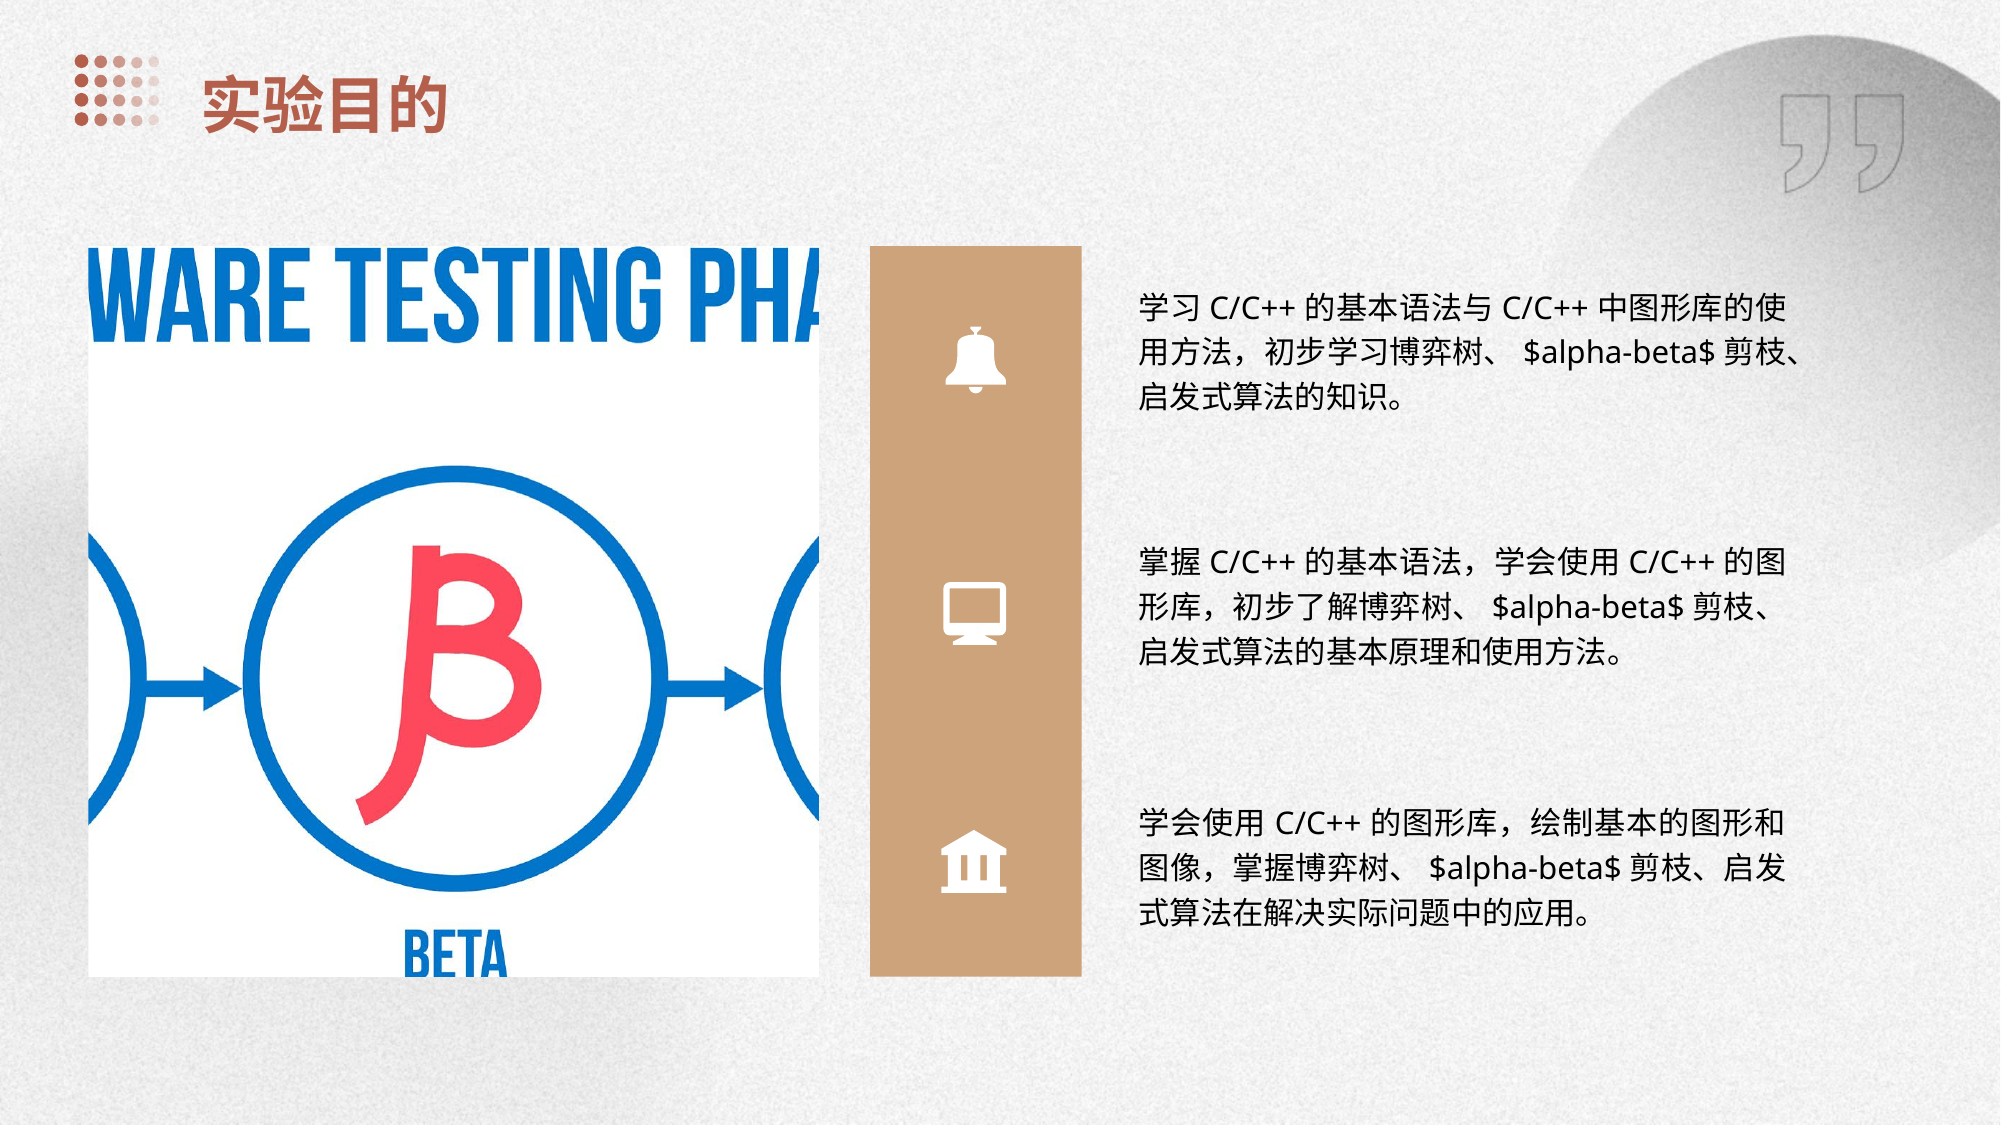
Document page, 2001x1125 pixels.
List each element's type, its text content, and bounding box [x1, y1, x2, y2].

text_box [945, 326, 1006, 385]
text_box 学会使用C/C++的图形库，绘制基本的图形和图像，掌握博弈树、$alpha-beta$剪枝、启发式算法在解决实际问题中的应用。 [1119, 786, 1806, 940]
text_box [968, 386, 983, 394]
text_box [870, 246, 1082, 977]
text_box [74, 15, 1821, 166]
text_box 学习C/C++的基本语法与C/C++中图形库的使用方法，初步学习博弈树、$alpha-beta$剪枝、启发式算法的知识。 [1119, 271, 1806, 425]
text_box [943, 582, 1007, 645]
text_box [941, 829, 1007, 893]
text_box 掌握C/C++的基本语法，学会使用C/C++的图形库，初步了解博弈树、$alpha-beta$剪枝、启发式算法的基本原理和使用方法。 [1119, 525, 1806, 680]
picture [0, 0, 2001, 1125]
